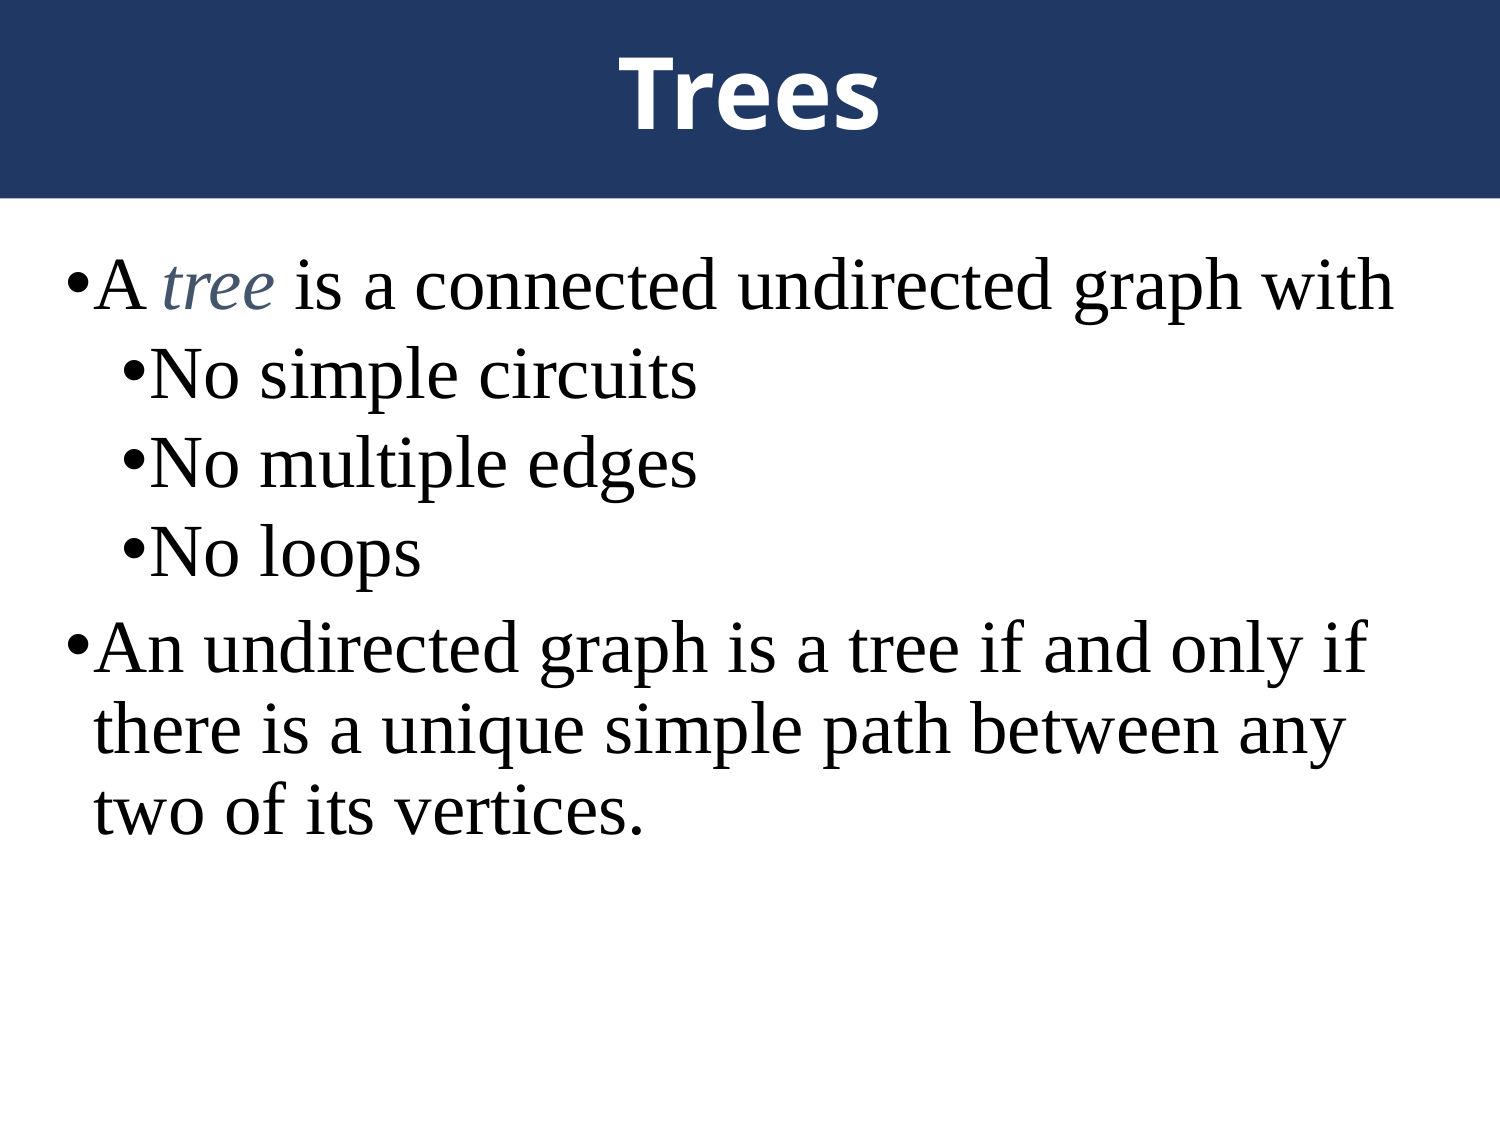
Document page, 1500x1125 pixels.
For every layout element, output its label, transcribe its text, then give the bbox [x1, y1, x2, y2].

list A tree is a connected undirected graph with No simple circuits No multiple edges No loops An undirected graph is a tree if and only if there is a unique simple path between any two of its vertices. [50, 237, 1450, 992]
text_box Trees [0, 0, 1500, 199]
